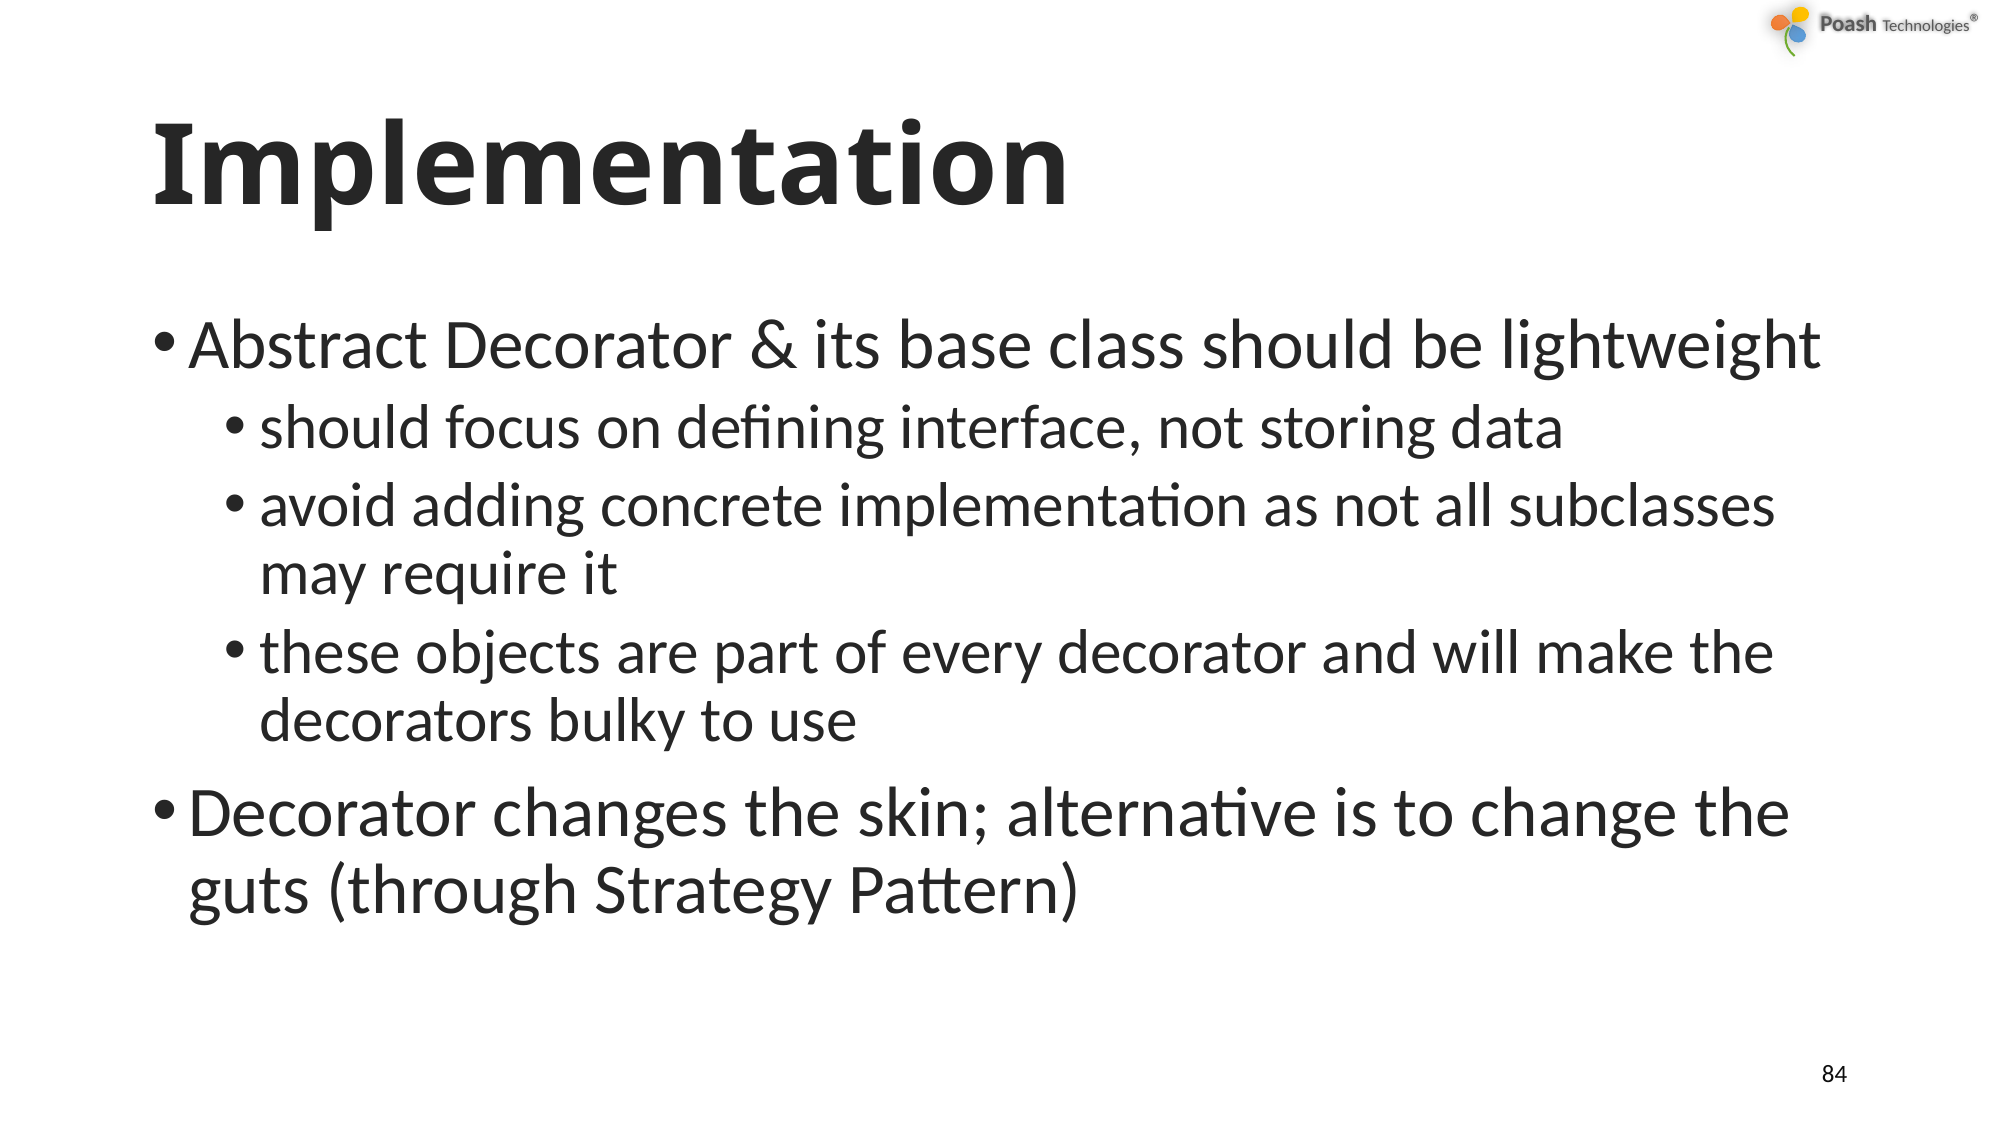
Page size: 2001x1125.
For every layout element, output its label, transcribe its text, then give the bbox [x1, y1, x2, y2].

slide_number 84 [1412, 1042, 1863, 1103]
list Abstract Decorator & its base class should be lightweight should focus on defining interface, not storing data avoid adding concrete implementation as not all subclasses may require it these objects are part of every decorator and will make the decorators bulky to use Decorator changes the skin; alternative is to change the guts (through Strategy Pattern) [137, 299, 1863, 1014]
title Implementation [137, 59, 1863, 278]
